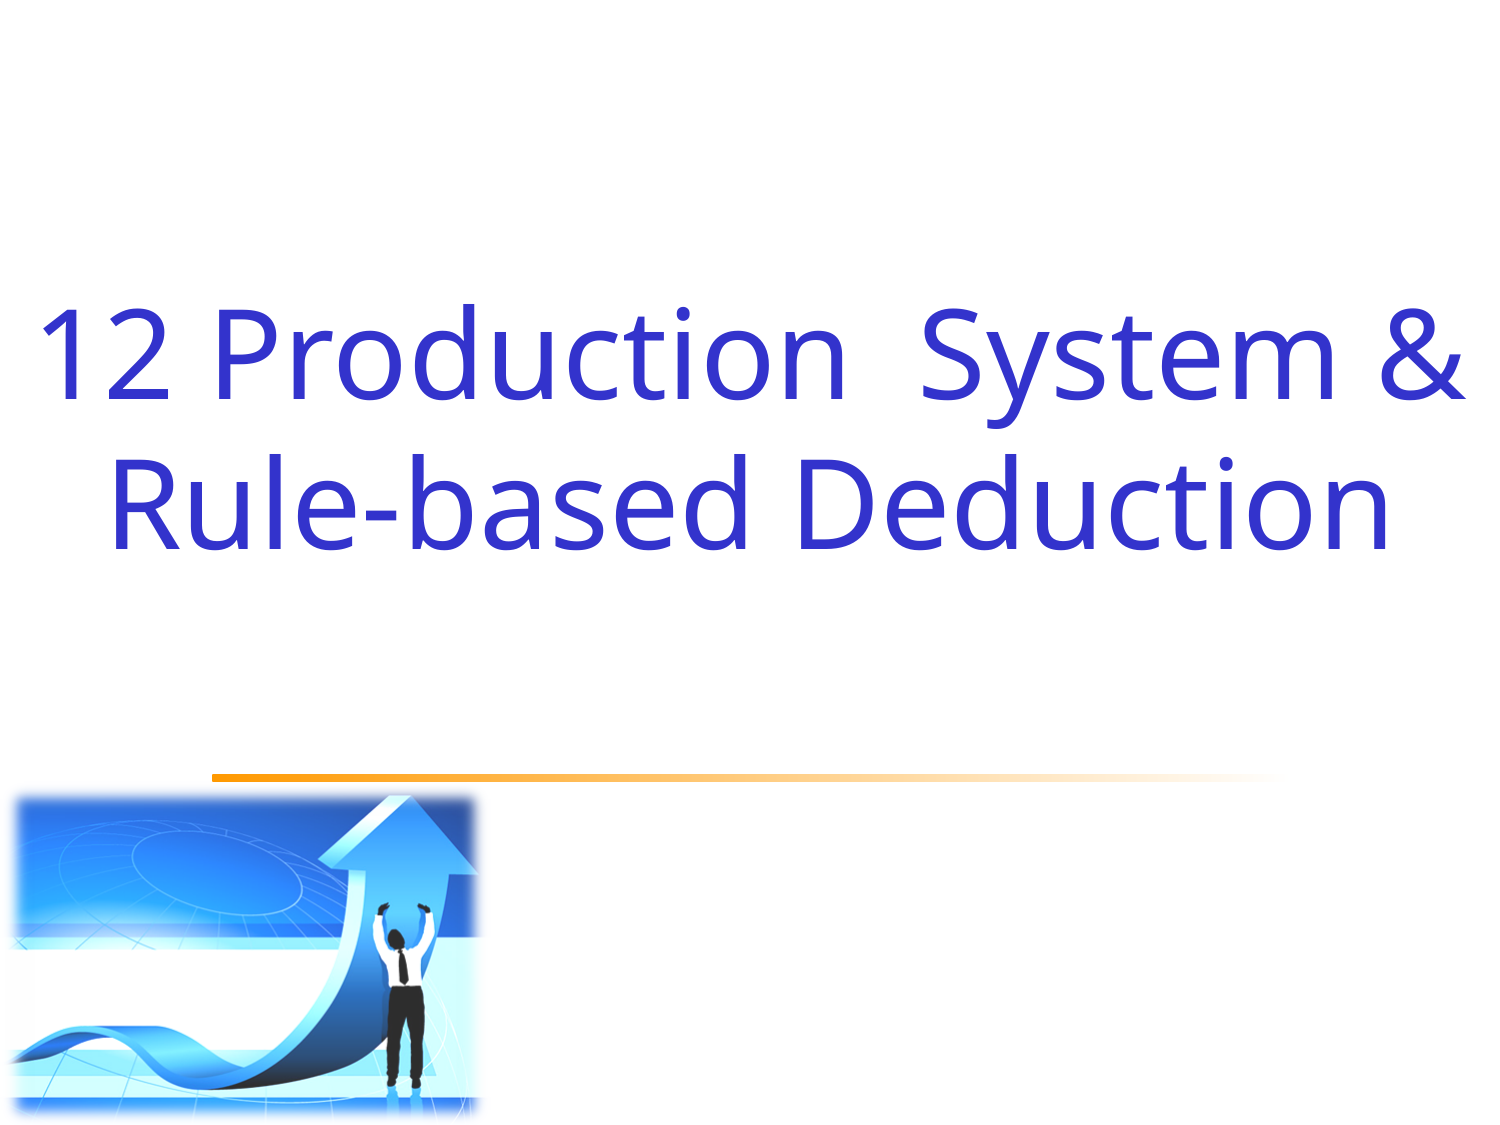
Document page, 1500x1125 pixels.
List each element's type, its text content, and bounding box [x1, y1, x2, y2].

text_box [421, 774, 1288, 782]
title 12 Production System & Rule-based Deduction [0, 287, 1500, 563]
text_box [212, 774, 364, 779]
picture [0, 781, 491, 1125]
